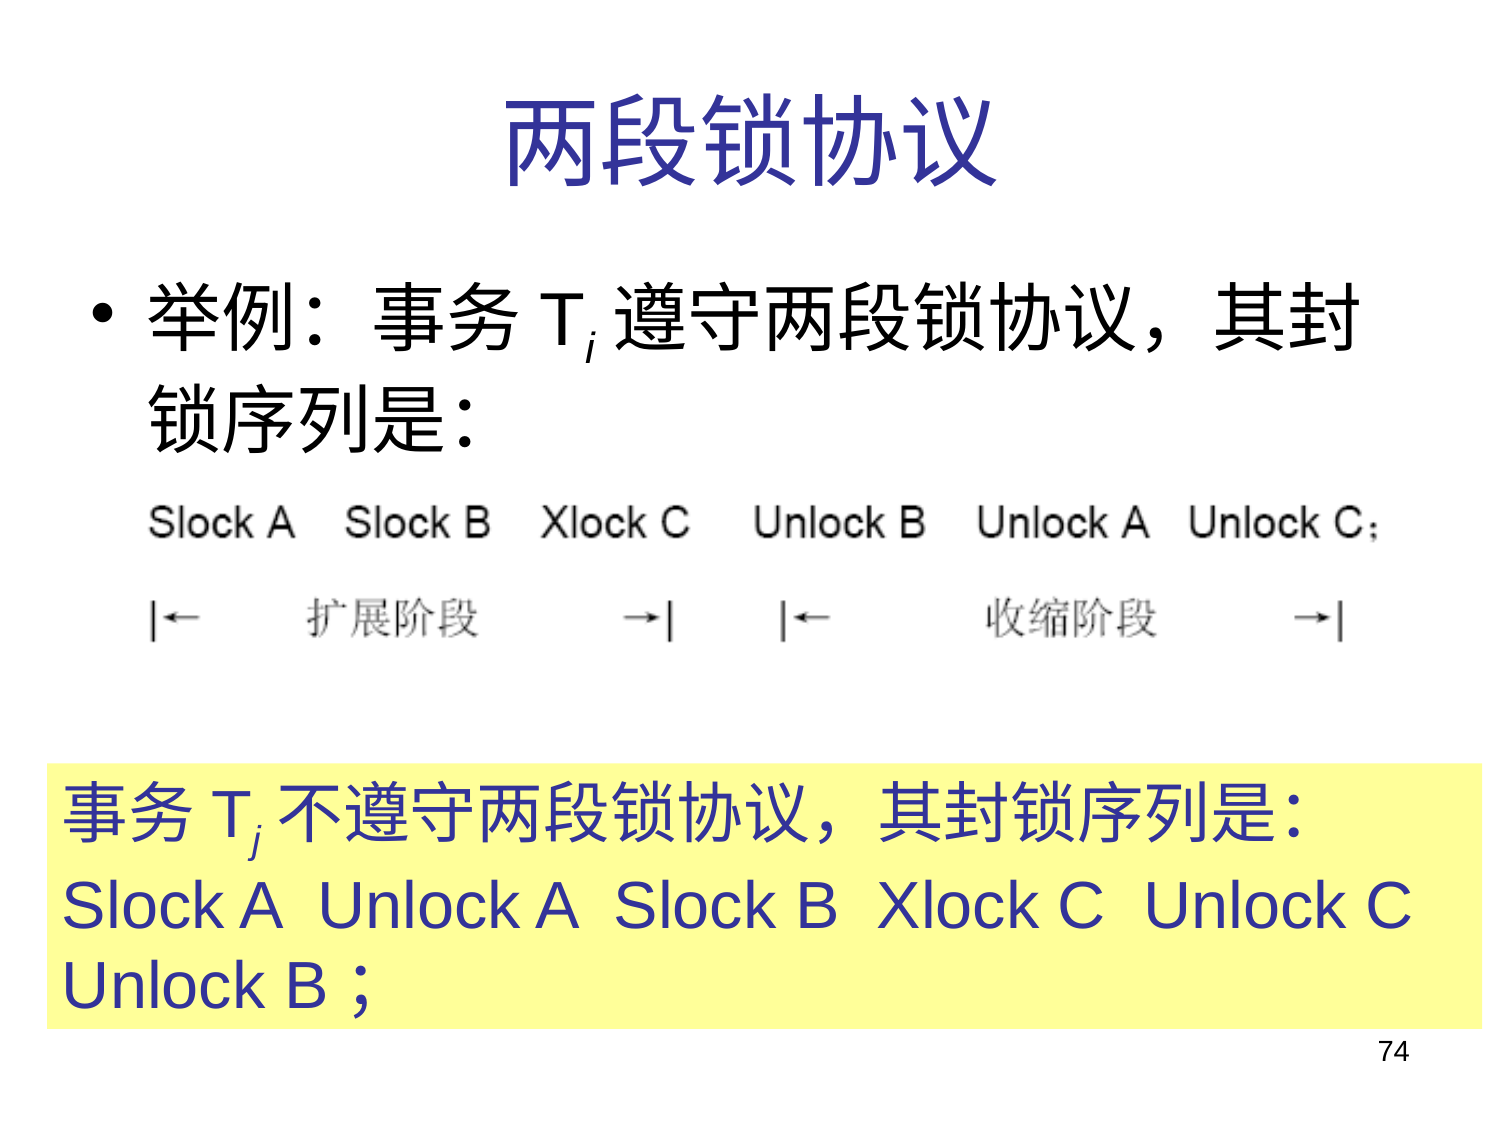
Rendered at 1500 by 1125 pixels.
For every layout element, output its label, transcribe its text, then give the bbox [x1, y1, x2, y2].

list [111, 467, 1442, 691]
list 举例：事务Ti遵守两段锁协议，其封锁序列是： [75, 262, 1447, 763]
slide_number 74 [1074, 1029, 1426, 1103]
title 两段锁协议 [75, 45, 1425, 233]
text_box 事务Tj不遵守两段锁协议，其封锁序列是： Slock A Unlock A Slock B Xlock C Unlock C Unlock B； [47, 763, 1483, 1029]
